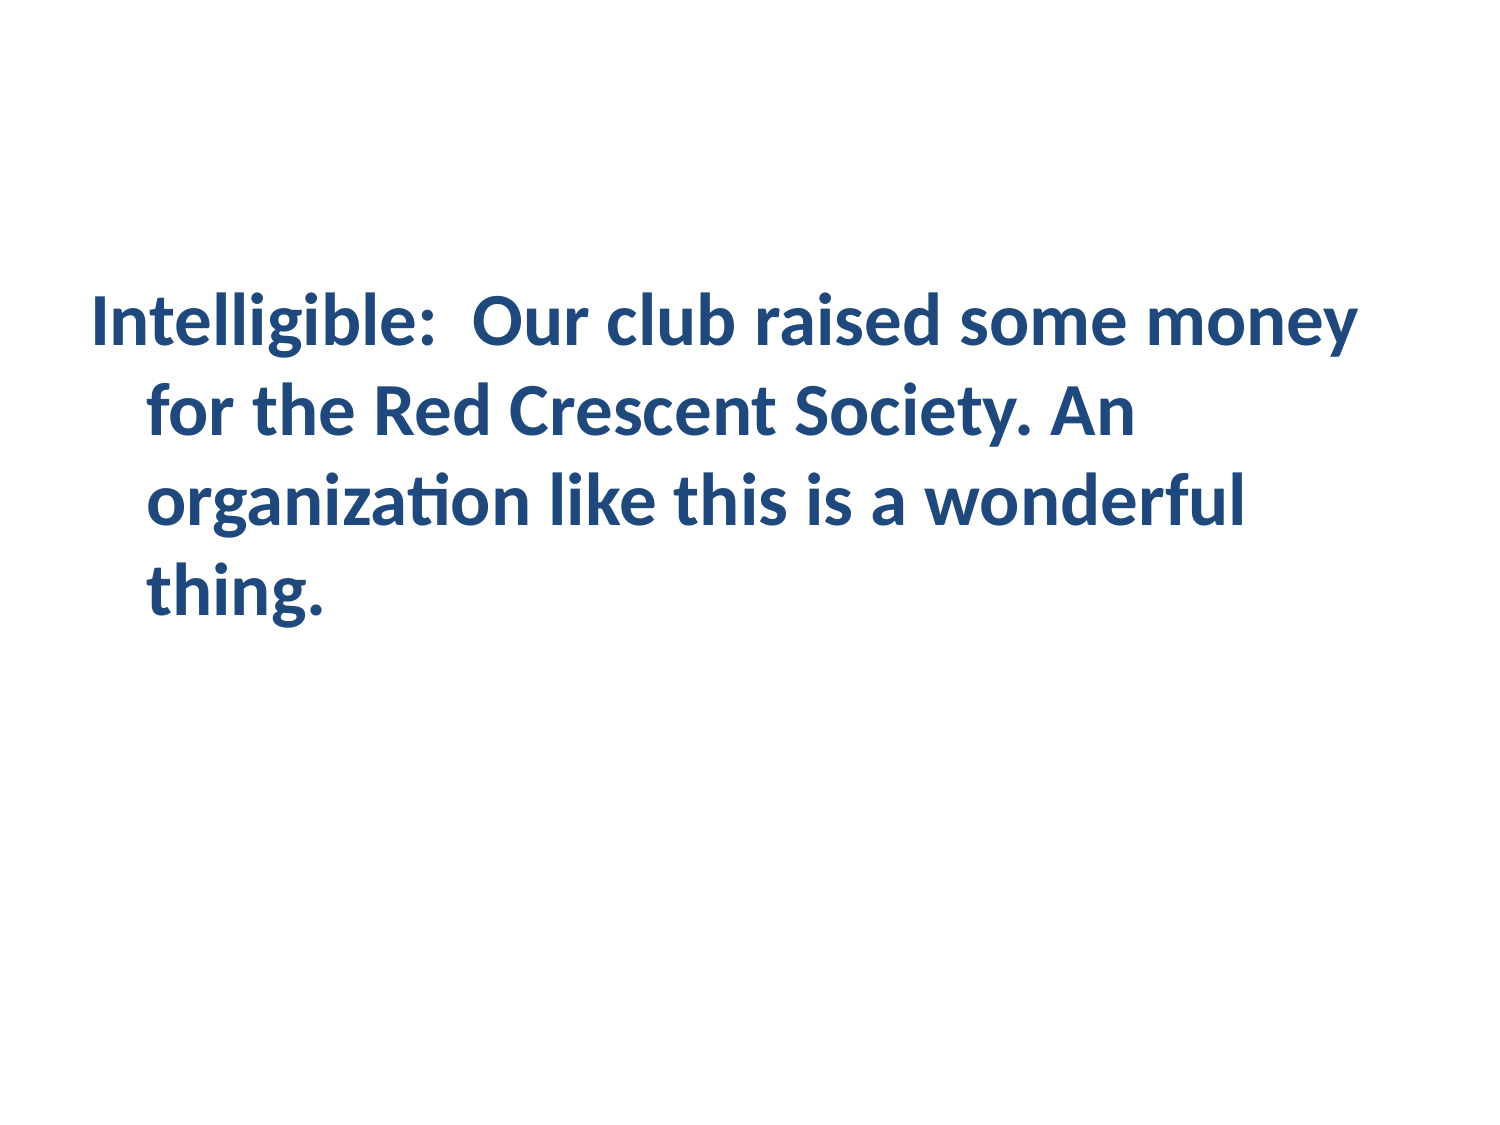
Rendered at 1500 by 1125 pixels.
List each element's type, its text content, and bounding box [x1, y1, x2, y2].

list Intelligible: Our club raised some money for the Red Crescent Society. An organization like this is a wonderful thing. [75, 262, 1425, 1005]
